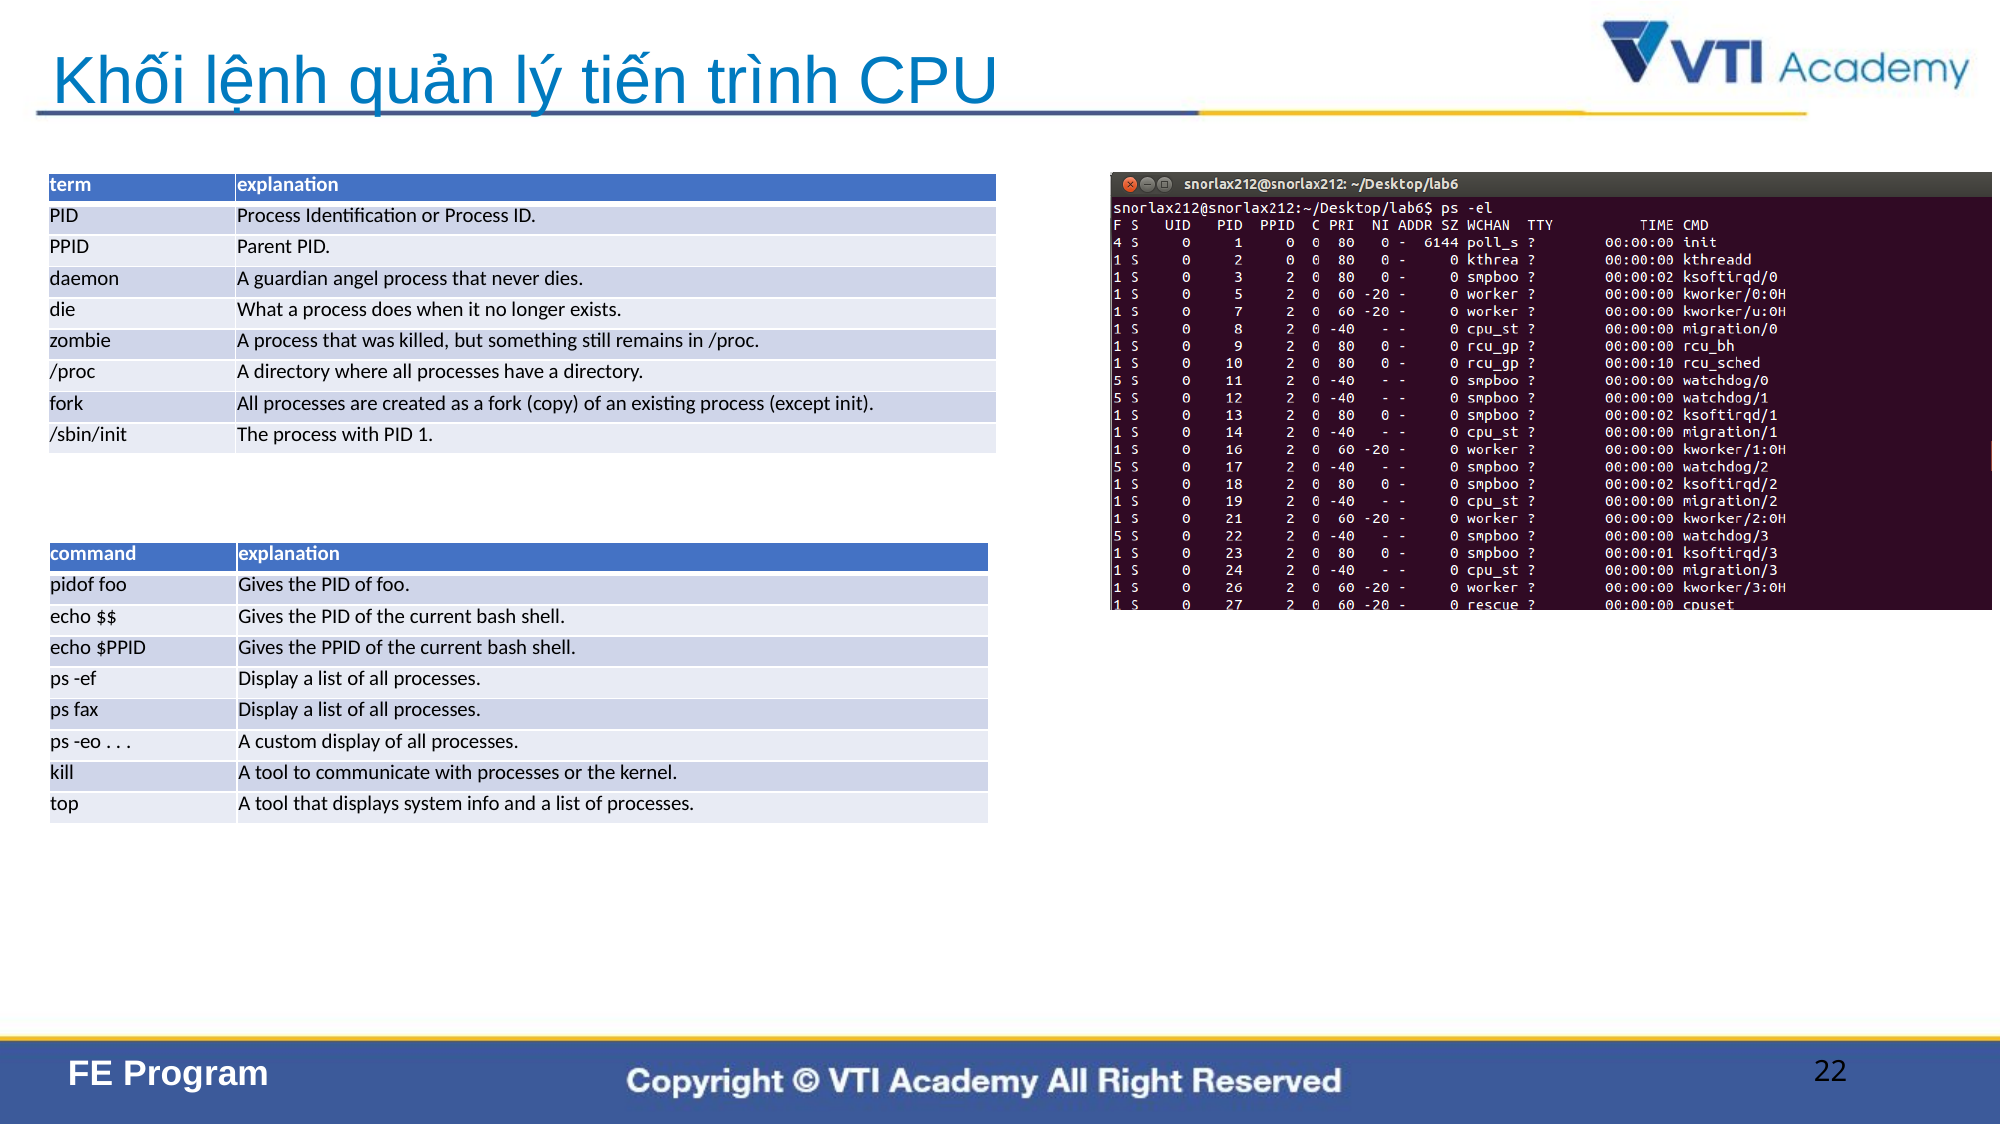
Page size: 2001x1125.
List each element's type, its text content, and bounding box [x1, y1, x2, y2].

table_cell echo $PPID [50, 637, 236, 666]
table_cell A process that was killed, but something still remains in /proc. [236, 330, 996, 359]
table_cell A custom display of all processes. [238, 731, 988, 760]
table_cell Gives the PID of foo. [238, 576, 988, 604]
table_cell A directory where all processes have a directory. [236, 361, 996, 391]
table_cell ps -ef [50, 668, 236, 698]
table_cell ps fax [50, 699, 236, 729]
table_cell Process Identification or Process ID. [236, 207, 996, 234]
picture [0, 1, 2000, 1124]
table_cell All processes are created as a fork (copy) of an existing process (except init). [236, 392, 996, 422]
table_cell daemon [49, 267, 235, 297]
table_header command [50, 543, 236, 571]
table_cell /sbin/init [49, 424, 235, 453]
table_cell /proc [49, 361, 235, 391]
table_cell Gives the PPID of the current bash shell. [238, 637, 988, 666]
slide_number 22 [1412, 1042, 1863, 1103]
table_header explanation [236, 174, 996, 201]
table_cell zombie [49, 330, 235, 359]
table_cell kill [50, 762, 236, 791]
table_cell pidof foo [50, 576, 236, 604]
table_cell fork [49, 392, 235, 422]
table_cell What a process does when it no longer exists. [236, 299, 996, 328]
table_cell ps -eo . . . [50, 731, 236, 760]
table_cell The process with PID 1. [236, 424, 996, 453]
title Khối lệnh quản lý tiến trình CPU [37, 37, 1763, 127]
table_cell Display a list of all processes. [238, 668, 988, 698]
table_cell Parent PID. [236, 236, 996, 266]
table_cell A tool that displays system info and a list of processes. [238, 793, 988, 823]
table_cell die [49, 299, 235, 328]
table_cell PPID [49, 236, 235, 266]
table_cell Gives the PID of the current bash shell. [238, 606, 988, 635]
table_cell echo $$ [50, 606, 236, 635]
table_cell PID [49, 207, 235, 234]
table_cell A guardian angel process that never dies. [236, 267, 996, 297]
table_header explanation [238, 543, 988, 571]
table_cell A tool to communicate with processes or the kernel. [238, 762, 988, 791]
table_cell Display a list of all processes. [238, 699, 988, 729]
table_cell top [50, 793, 236, 823]
table_header term [49, 174, 235, 201]
